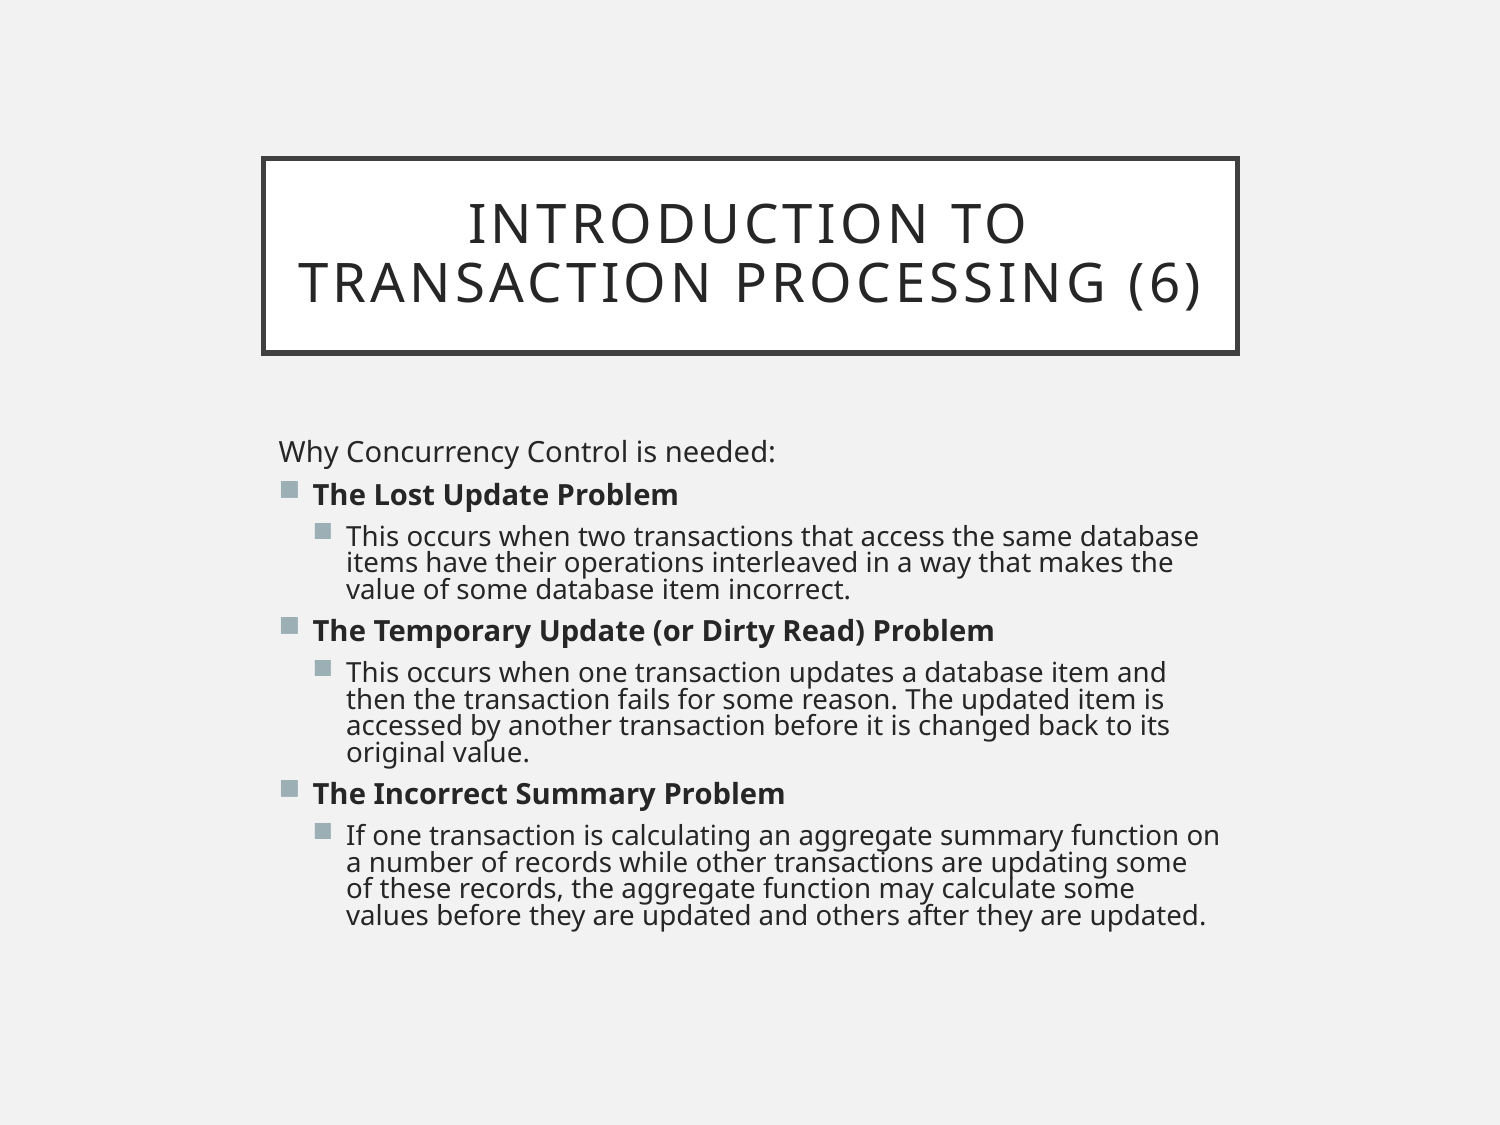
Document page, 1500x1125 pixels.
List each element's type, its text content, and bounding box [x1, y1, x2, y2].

list Why Concurrency Control is needed: The Lost Update Problem This occurs when two transactions that access the same database items have their operations interleaved in a way that makes the value of some database item incorrect. The Temporary Update (or Dirty Read) Problem This occurs when one transaction updates a database item and then the transaction fails for some reason. The updated item is accessed by another transaction before it is changed back to its original value. The Incorrect Summary Problem If one transaction is calculating an aggregate summary function on a number of records while other transactions are updating some of these records, the aggregate function may calculate some values before they are updated and others after they are updated. [263, 432, 1238, 942]
title Introduction to Transaction Processing (6) [261, 156, 1240, 356]
